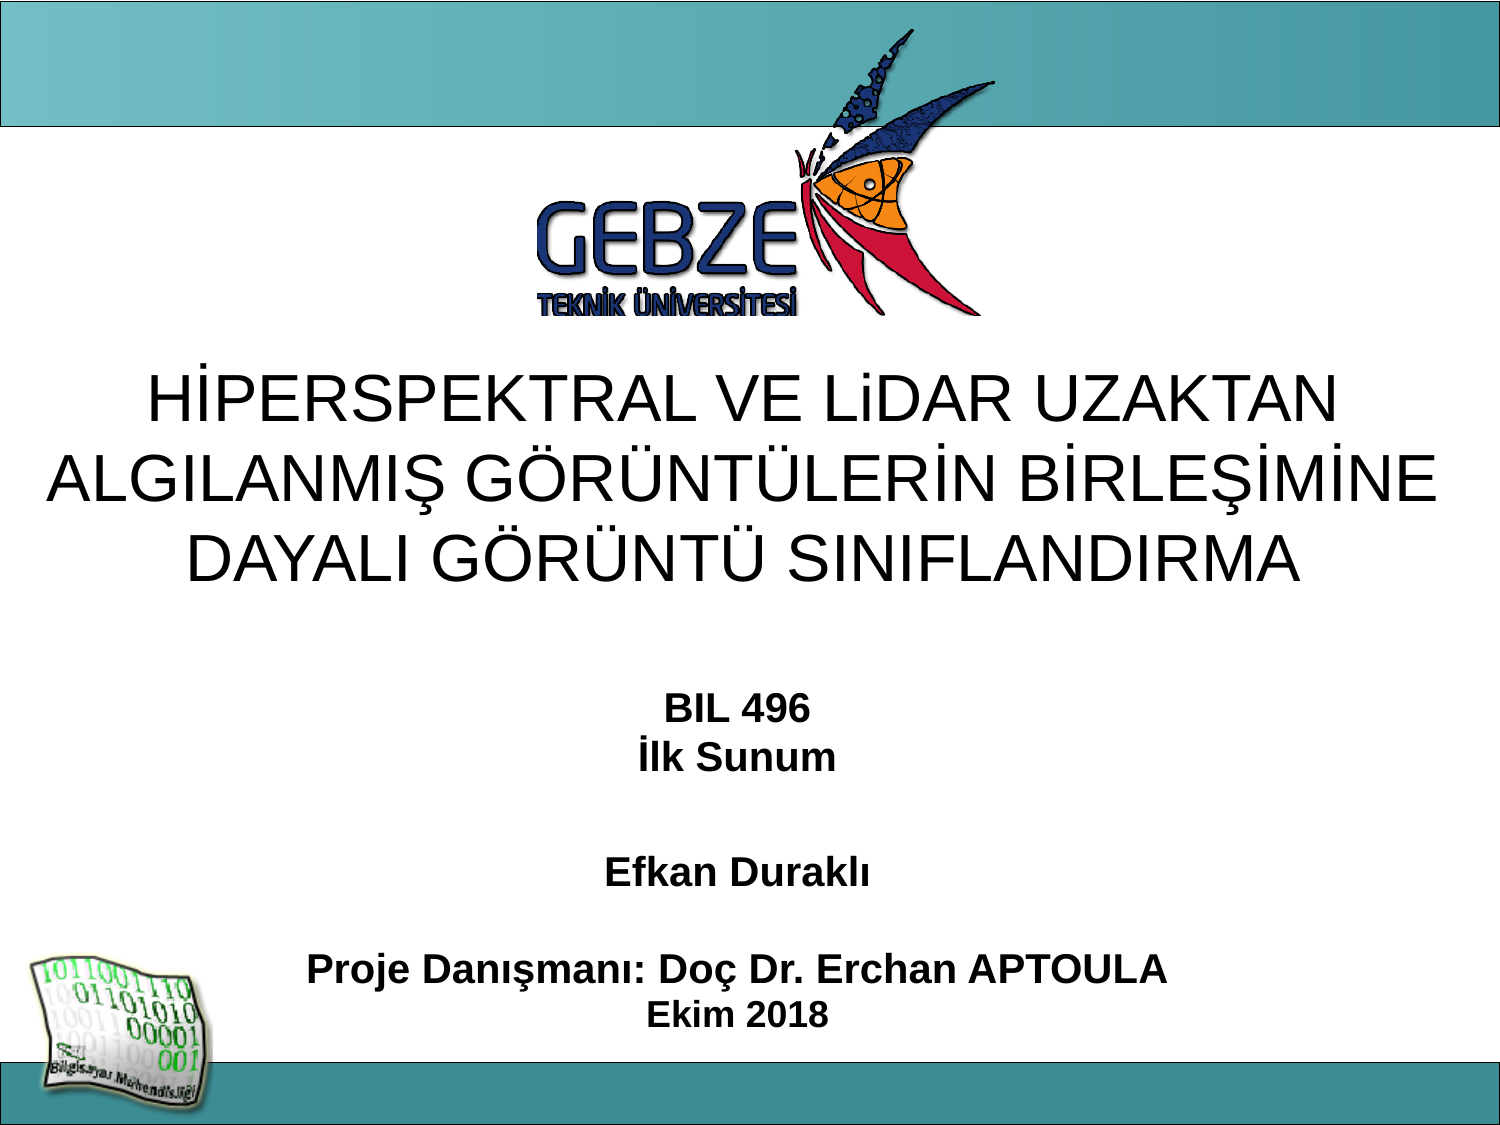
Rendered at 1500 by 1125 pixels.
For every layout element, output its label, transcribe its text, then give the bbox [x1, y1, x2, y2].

picture [537, 29, 995, 316]
picture [24, 937, 212, 1125]
subtitle BIL 496 İlk Sunum Efkan Duraklı Proje Danışmanı: Doç Dr. Erchan APTOULA Ekim 2018 [212, 624, 1263, 1125]
title HİPERSPEKTRAL VE LiDAR UZAKTAN ALGILANMIŞ GÖRÜNTÜLERİN BİRLEŞİMİNE DAYALI GÖRÜNTÜ SINIFLANDIRMA [24, 350, 1463, 600]
